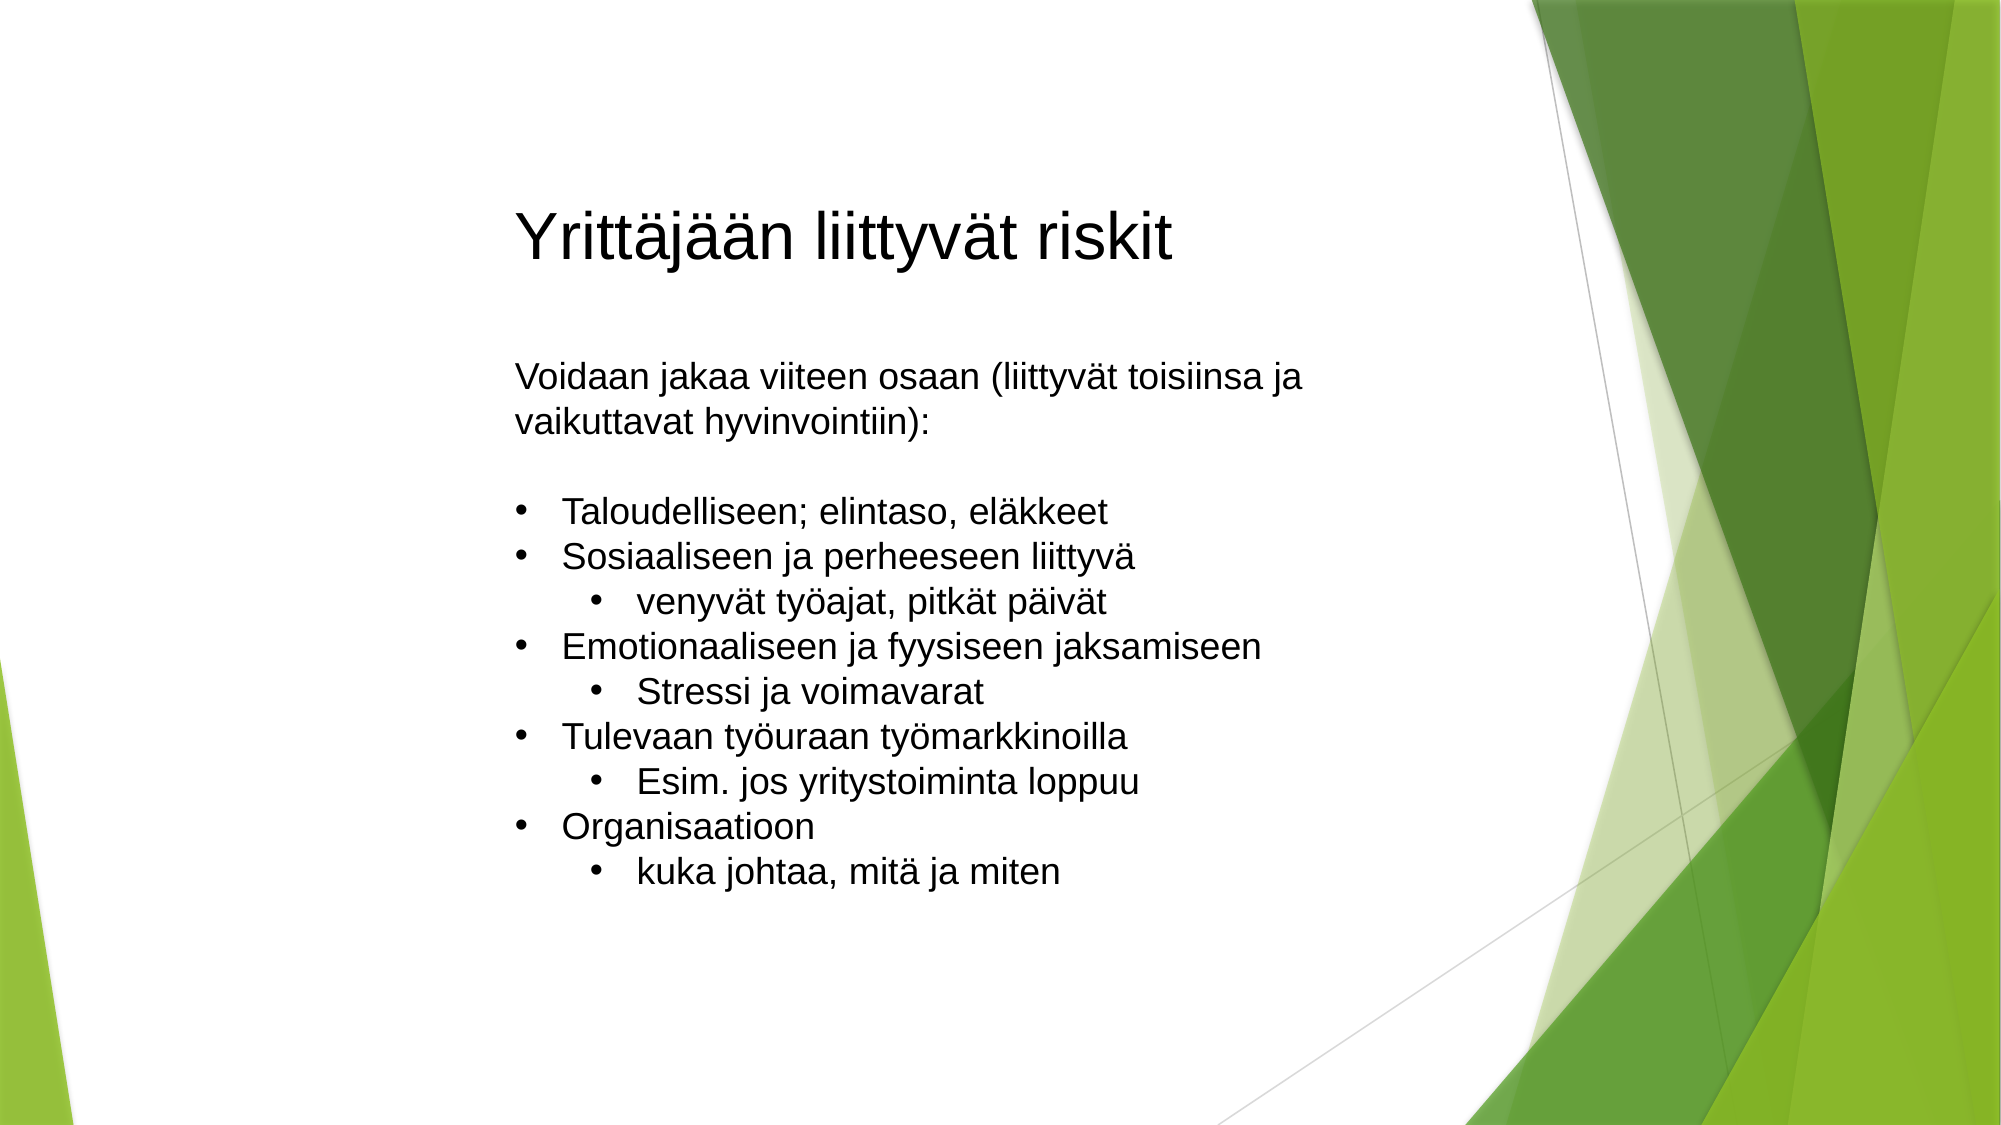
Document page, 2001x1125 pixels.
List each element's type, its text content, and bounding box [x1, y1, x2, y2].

text_box Yrittäjään liittyvät riskit Voidaan jakaa viiteen osaan (liittyvät toisiinsa ja vaikuttavat hyvinvointiin): Taloudelliseen; elintaso, eläkkeet Sosiaaliseen ja perheeseen liittyvä venyvät työajat, pitkät päivät Emotionaaliseen ja fyysiseen jaksamiseen Stressi ja voimavarat Tulevaan työuraan työmarkkinoilla Esim. jos yritystoiminta loppuu Organisaatioon kuka johtaa, mitä ja miten [500, 185, 1500, 945]
